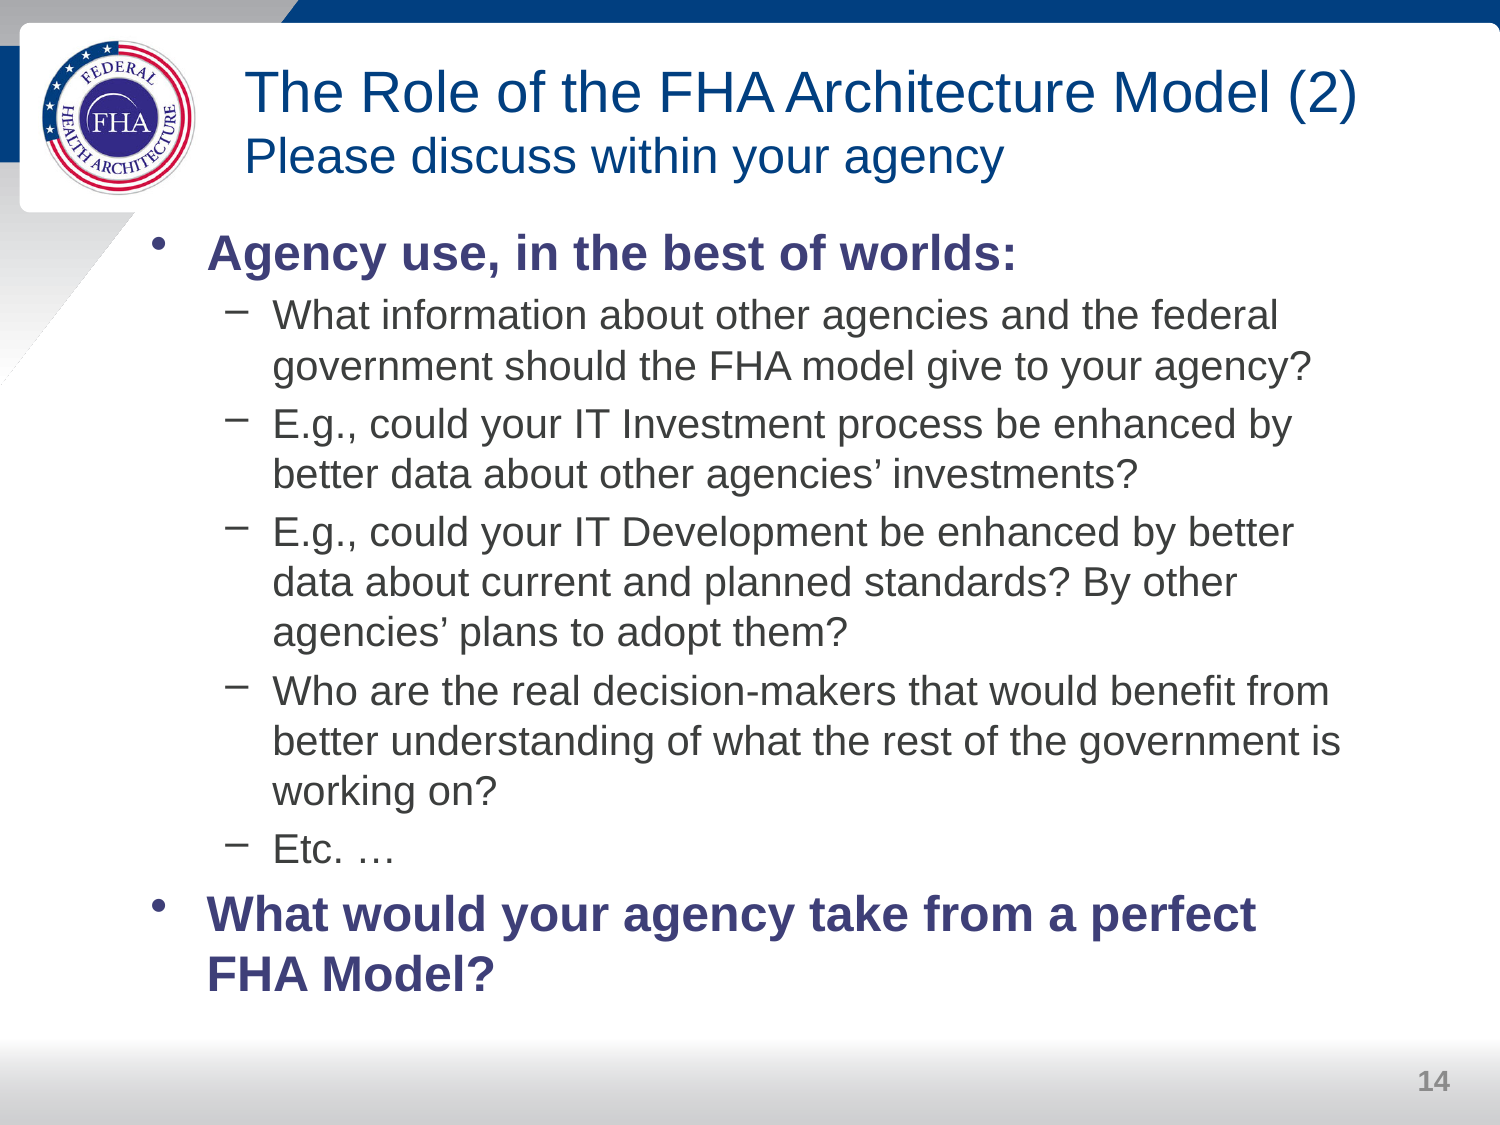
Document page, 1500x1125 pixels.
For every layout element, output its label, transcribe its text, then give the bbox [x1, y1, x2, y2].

title The Role of the FHA Architecture Model (2) Please discuss within your agency [229, 24, 1492, 213]
list Agency use, in the best of worlds: What information about other agencies and the federal government should the FHA model give to your agency? E.g., could your IT Investment process be enhanced by better data about other agencies’ investments? E.g., could your IT Development be enhanced by better data about current and planned standards? By other agencies’ plans to adopt them? Who are the real decision-makers that would benefit from better understanding of what the rest of the government is working on? Etc. … What would your agency take from a perfect FHA Model? [135, 212, 1386, 1013]
picture [38, 35, 200, 202]
slide_number 14 [1152, 1047, 1466, 1113]
